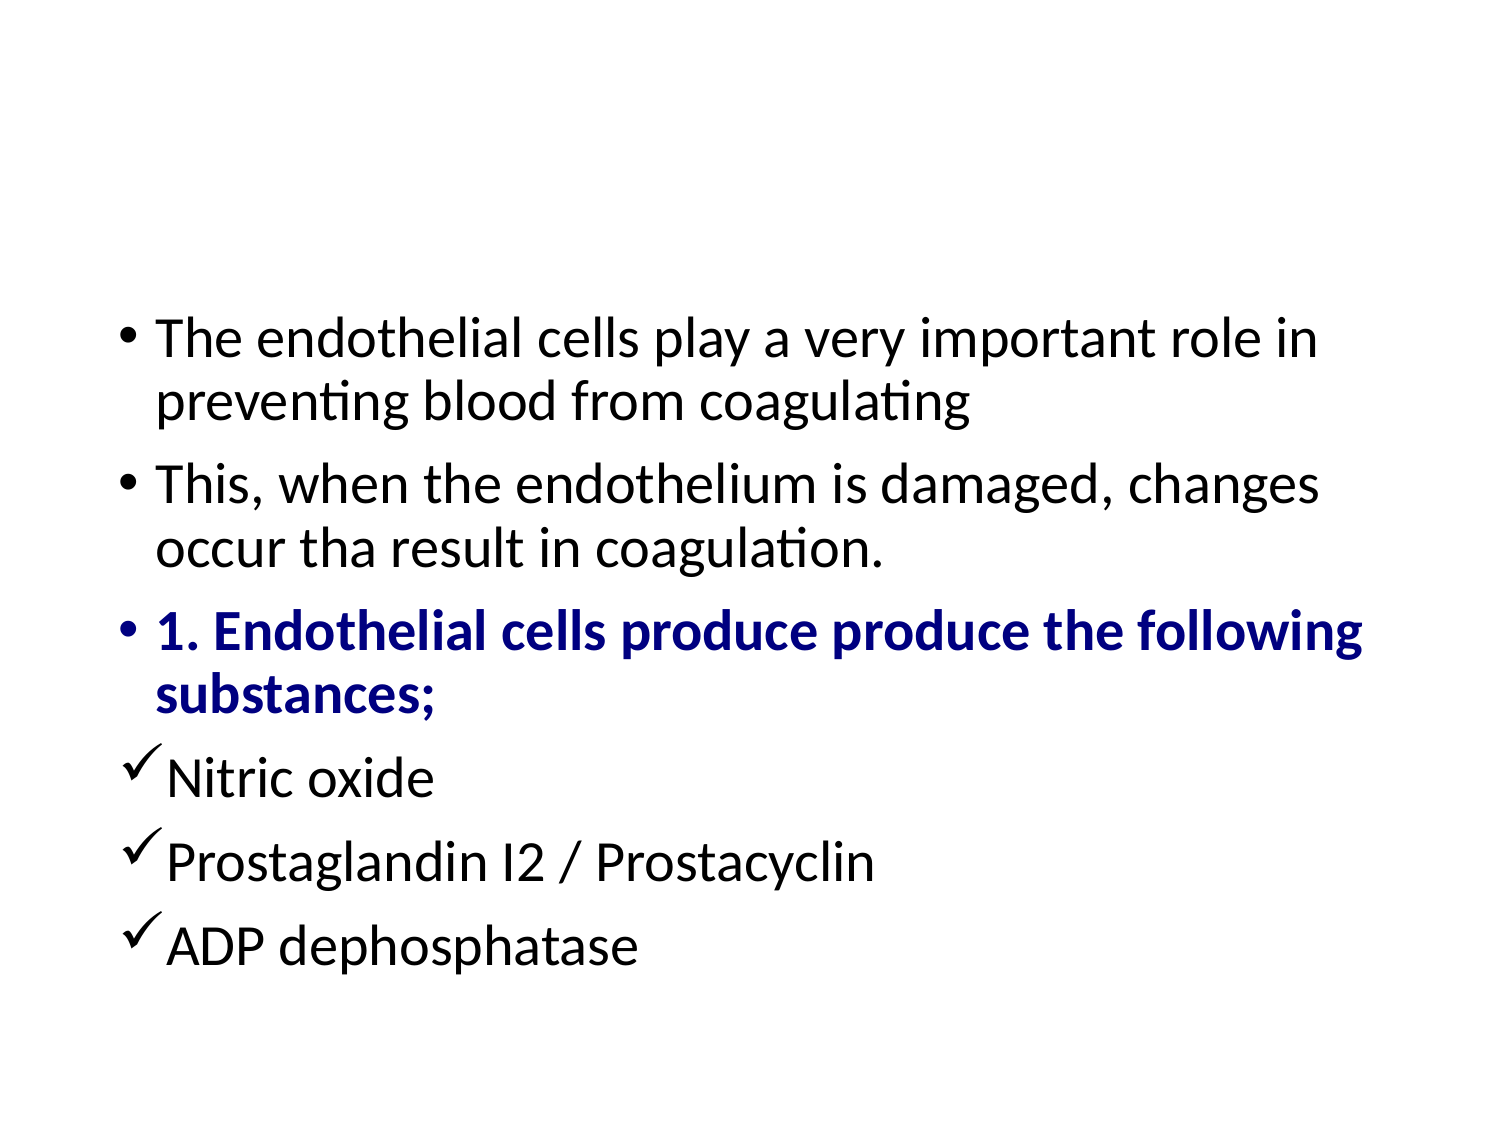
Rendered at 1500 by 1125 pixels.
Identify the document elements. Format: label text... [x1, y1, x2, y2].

list The endothelial cells play a very important role in preventing blood from coagulating This, when the endothelium is damaged, changes occur tha result in coagulation. 1. Endothelial cells produce produce the following substances; Nitric oxide Prostaglandin I2 / Prostacyclin ADP dephosphatase [103, 299, 1397, 1014]
